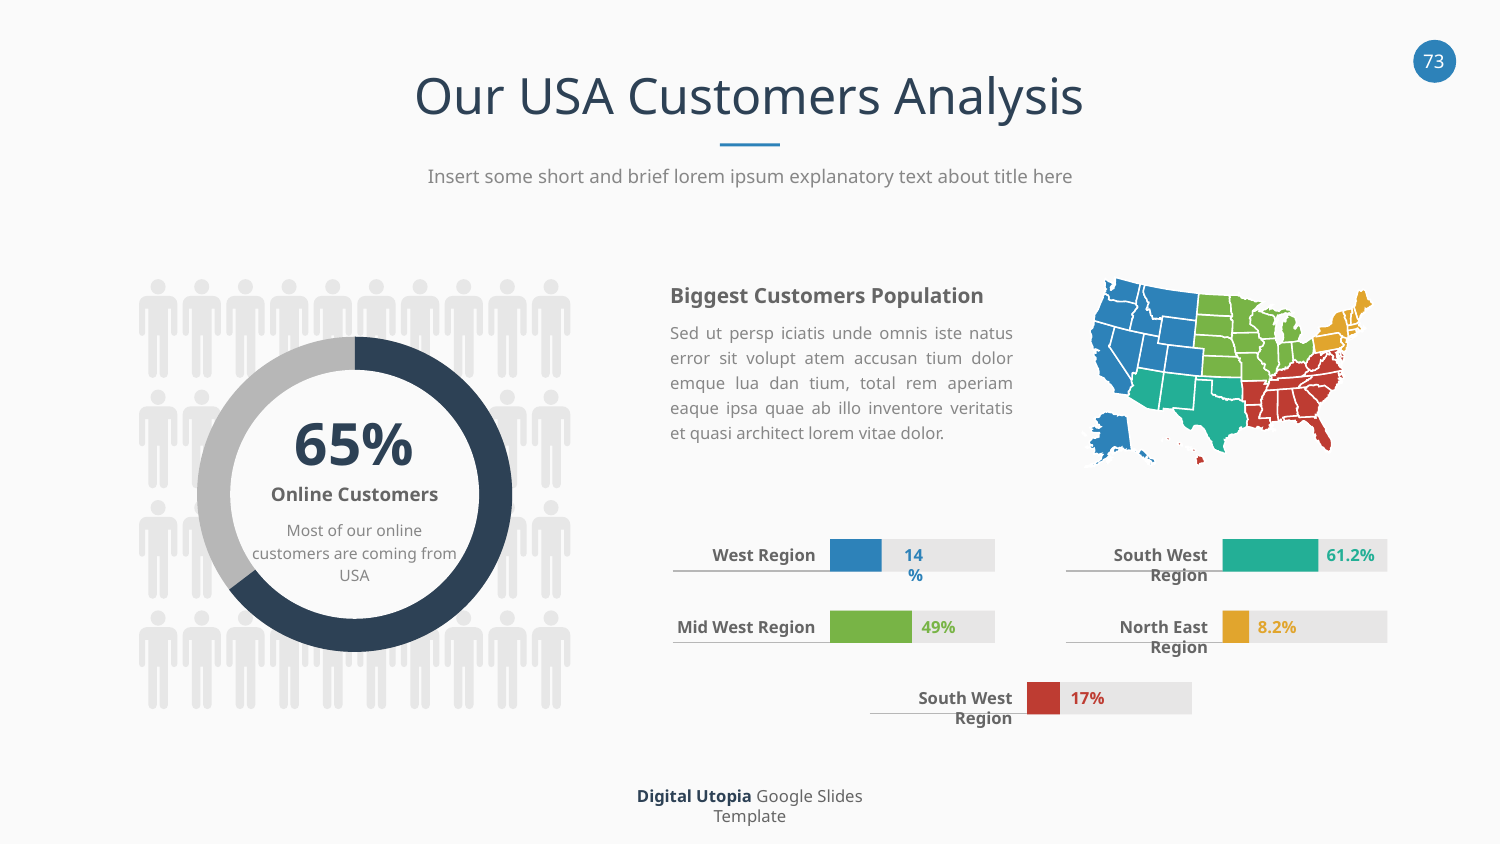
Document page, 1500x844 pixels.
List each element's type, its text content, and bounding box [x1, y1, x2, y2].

list Our USA Customers Analysis [112, 64, 1388, 131]
text_box Sed ut persp iciatis unde omnis iste natus error sit volupt atem accusan tium dolor emque lua dan tium, total rem aperiam eaque ipsa quae ab illo inventore veritatis et quasi architect lorem vitae dolor. [670, 318, 1014, 445]
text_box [672, 539, 1390, 715]
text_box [1081, 276, 1374, 468]
list Insert some short and brief lorem ipsum explanatory text about title here [112, 164, 1388, 190]
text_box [138, 278, 571, 710]
text_box Biggest Customers Population [670, 282, 1014, 309]
